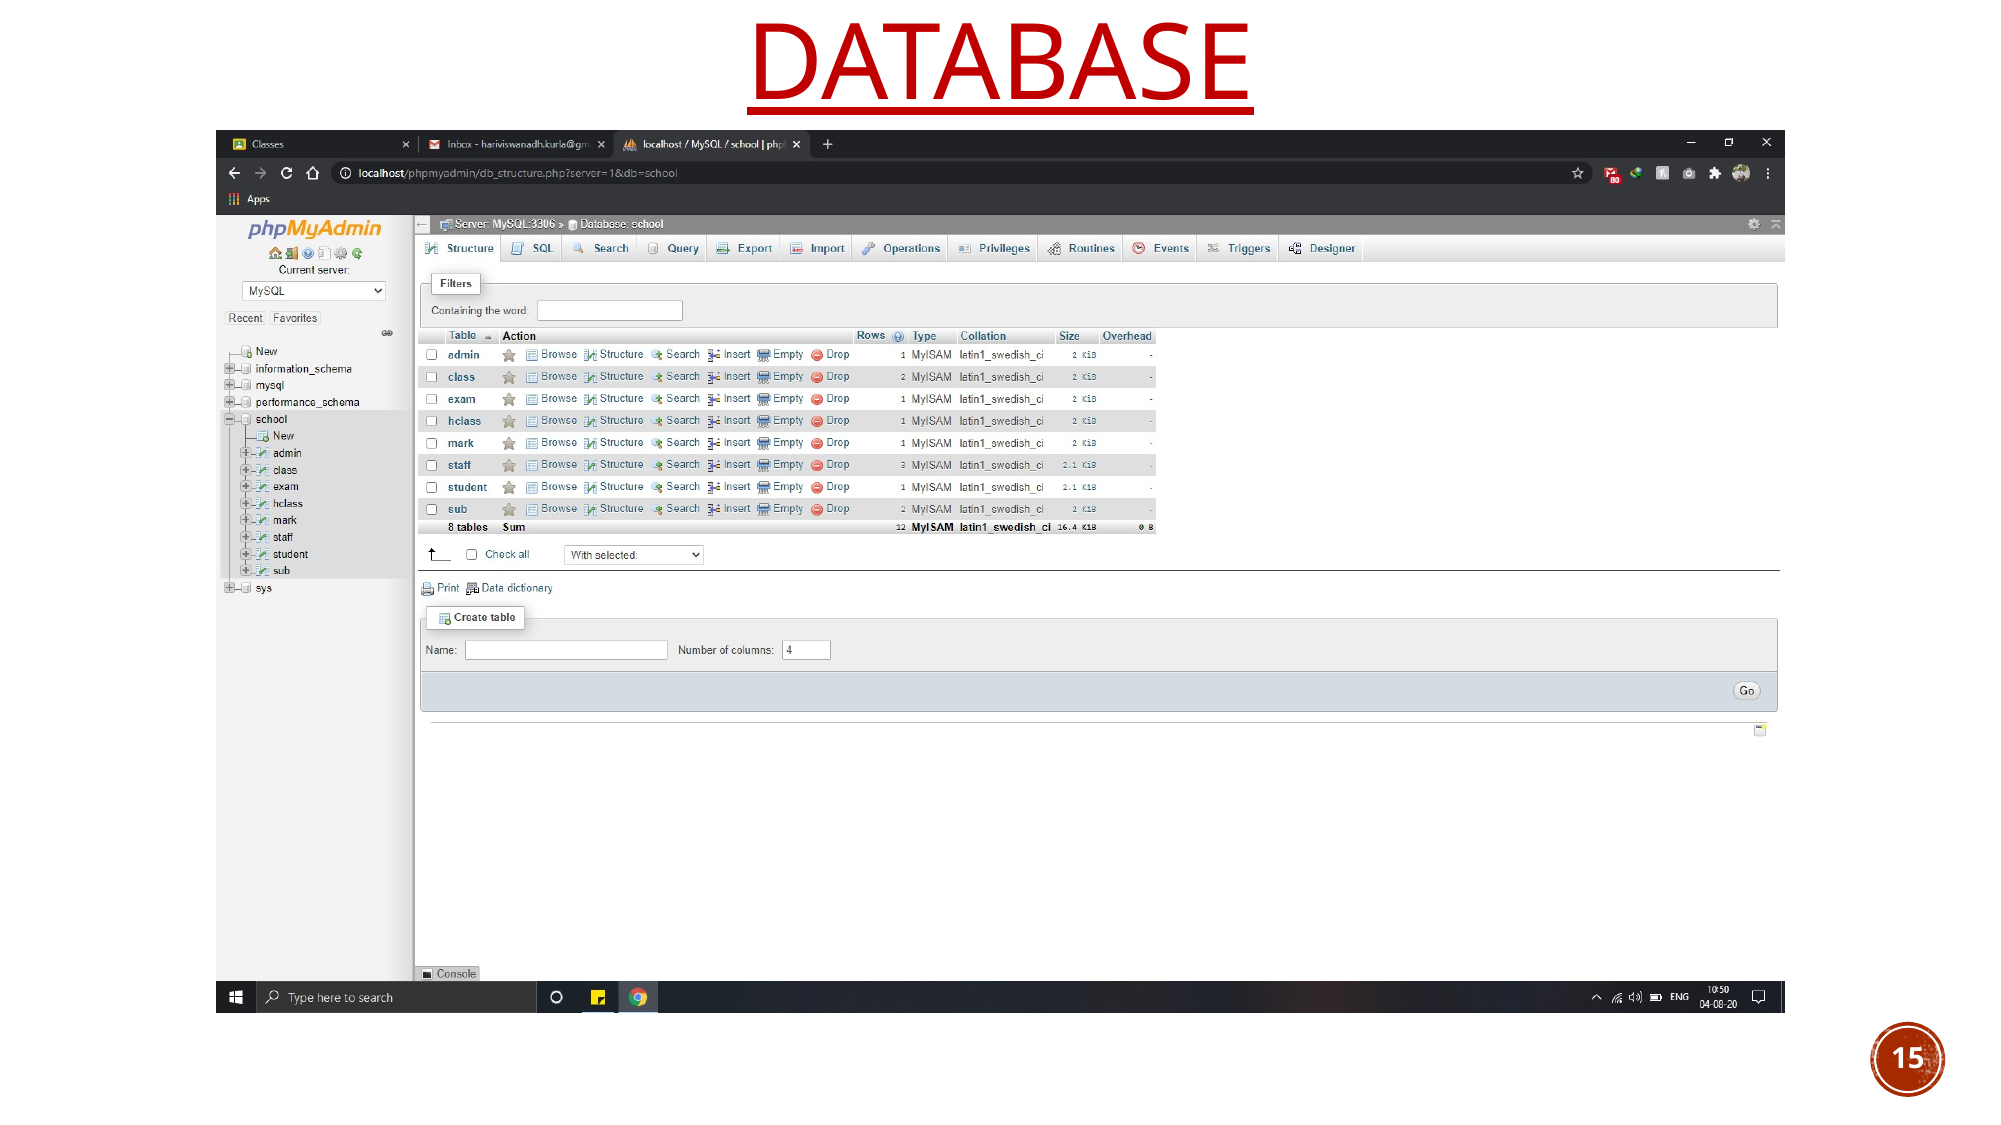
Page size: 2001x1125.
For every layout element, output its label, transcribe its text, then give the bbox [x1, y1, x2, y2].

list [220, 134, 1780, 1009]
slide_number 15 [1855, 1028, 1961, 1089]
title database [175, 0, 1826, 131]
